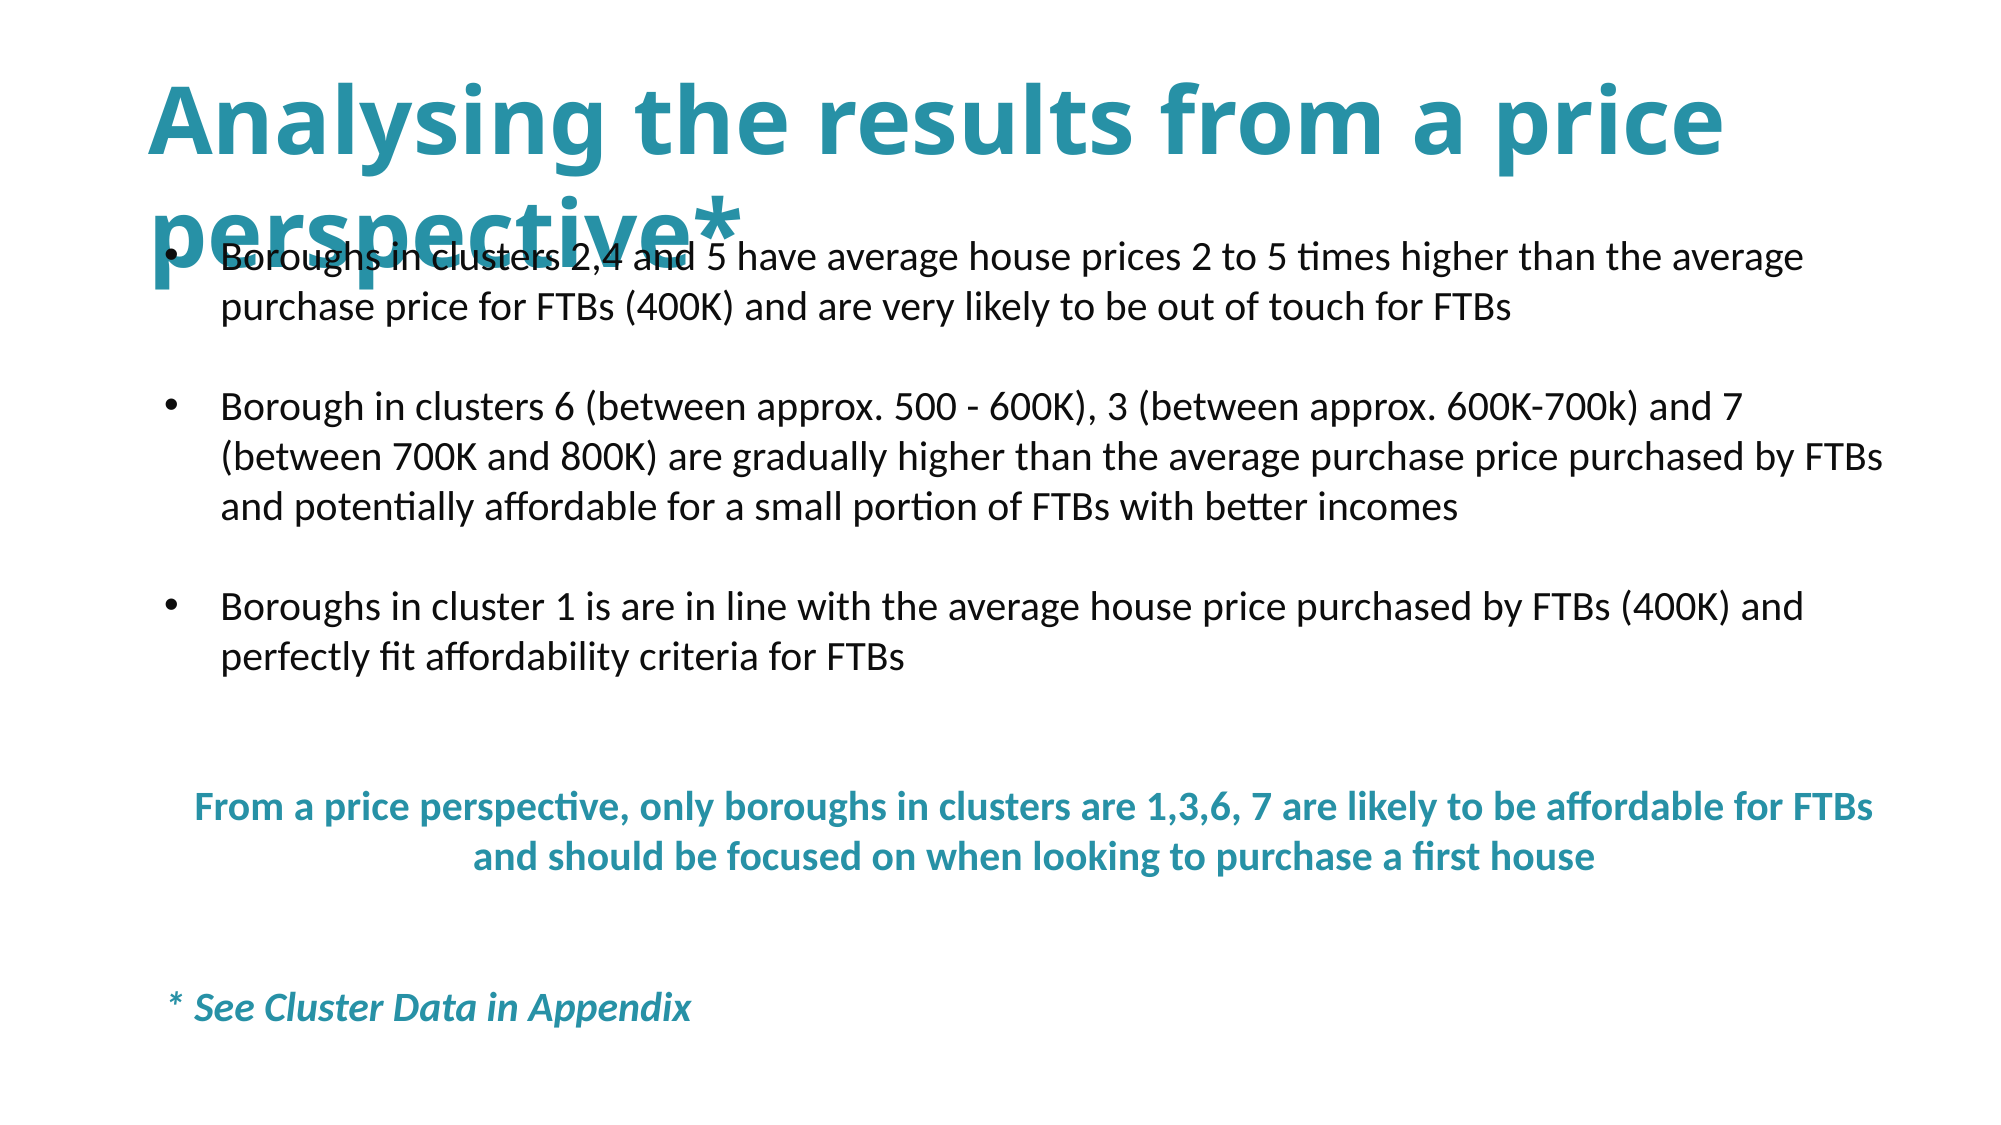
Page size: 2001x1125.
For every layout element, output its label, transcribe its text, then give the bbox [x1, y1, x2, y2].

text_box Analysing the results from a price perspective* [133, 53, 1905, 294]
text_box Boroughs in clusters 2,4 and 5 have average house prices 2 to 5 times higher than the average purchase price for FTBs (400K) and are very likely to be out of touch for FTBs Borough in clusters 6 (between approx. 500 - 600K), 3 (between approx. 600K-700k) and 7 (between 700K and 800K) are gradually higher than the average purchase price purchased by FTBs and potentially affordable for a small portion of FTBs with better incomes Boroughs in cluster 1 is are in line with the average house price purchased by FTBs (400K) and perfectly fit affordability criteria for FTBs From a price perspective, only boroughs in clusters are 1,3,6, 7 are likely to be affordable for FTBs and should be focused on when looking to purchase a first house * See Cluster Data in Appendix [149, 221, 1920, 1087]
